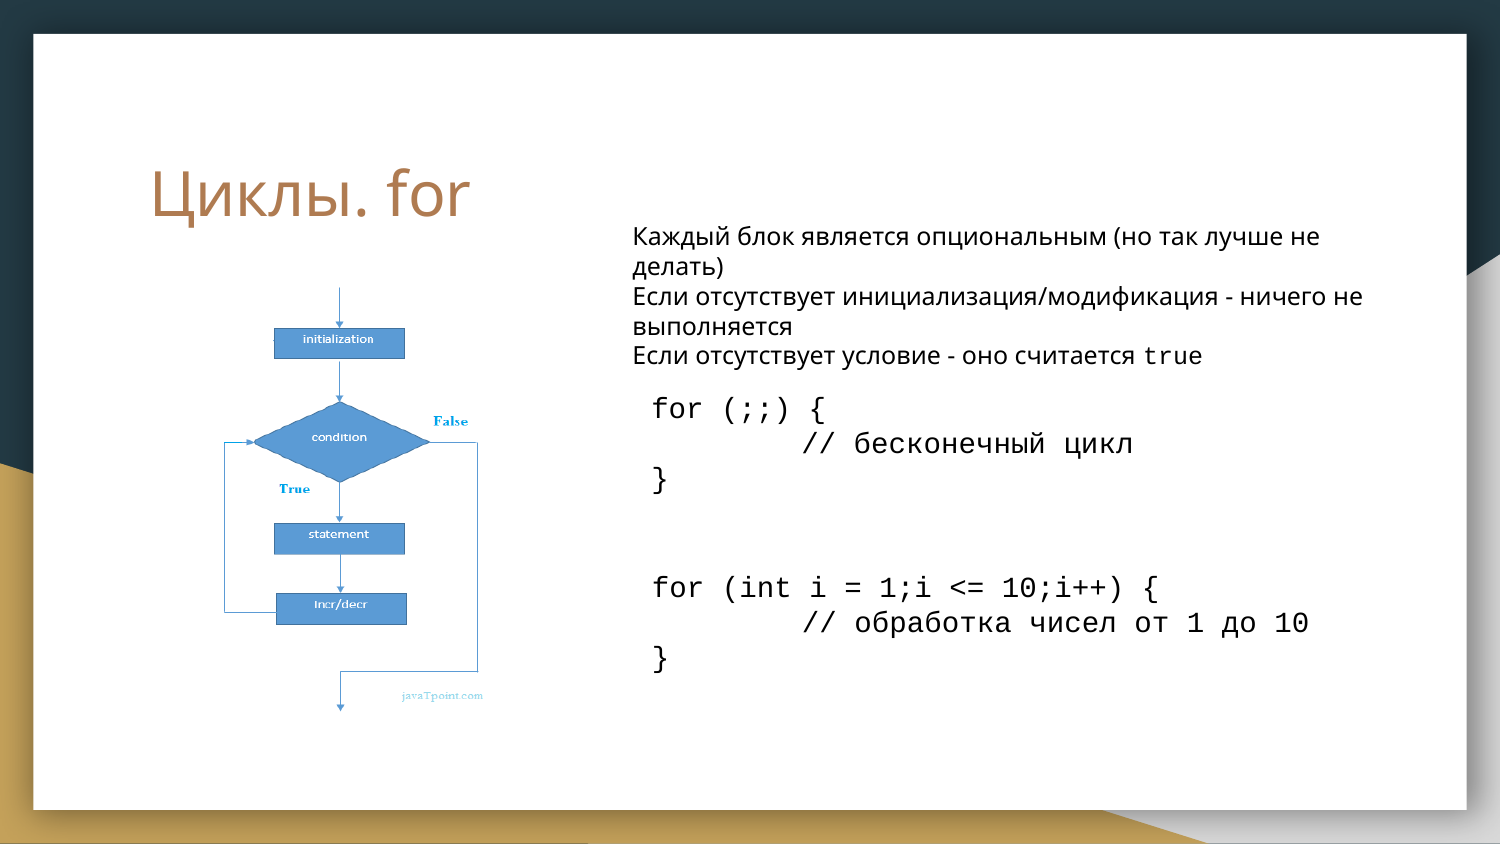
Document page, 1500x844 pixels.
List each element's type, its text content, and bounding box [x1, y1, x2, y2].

picture [193, 267, 593, 722]
text_box for (int i = 1;i <= 10;i++) { // обработка чисел от 1 до 10 } [636, 553, 1408, 689]
text_box Каждый блок является опциональным (но так лучше не делать) Если отсутствует инициализация/модификация - ничего не выполняется Если отсутствует условие - оно считается true [617, 205, 1427, 385]
text_box for (;;) { // бесконечный цикл } [636, 374, 1407, 510]
title Циклы. for [134, 138, 1366, 296]
